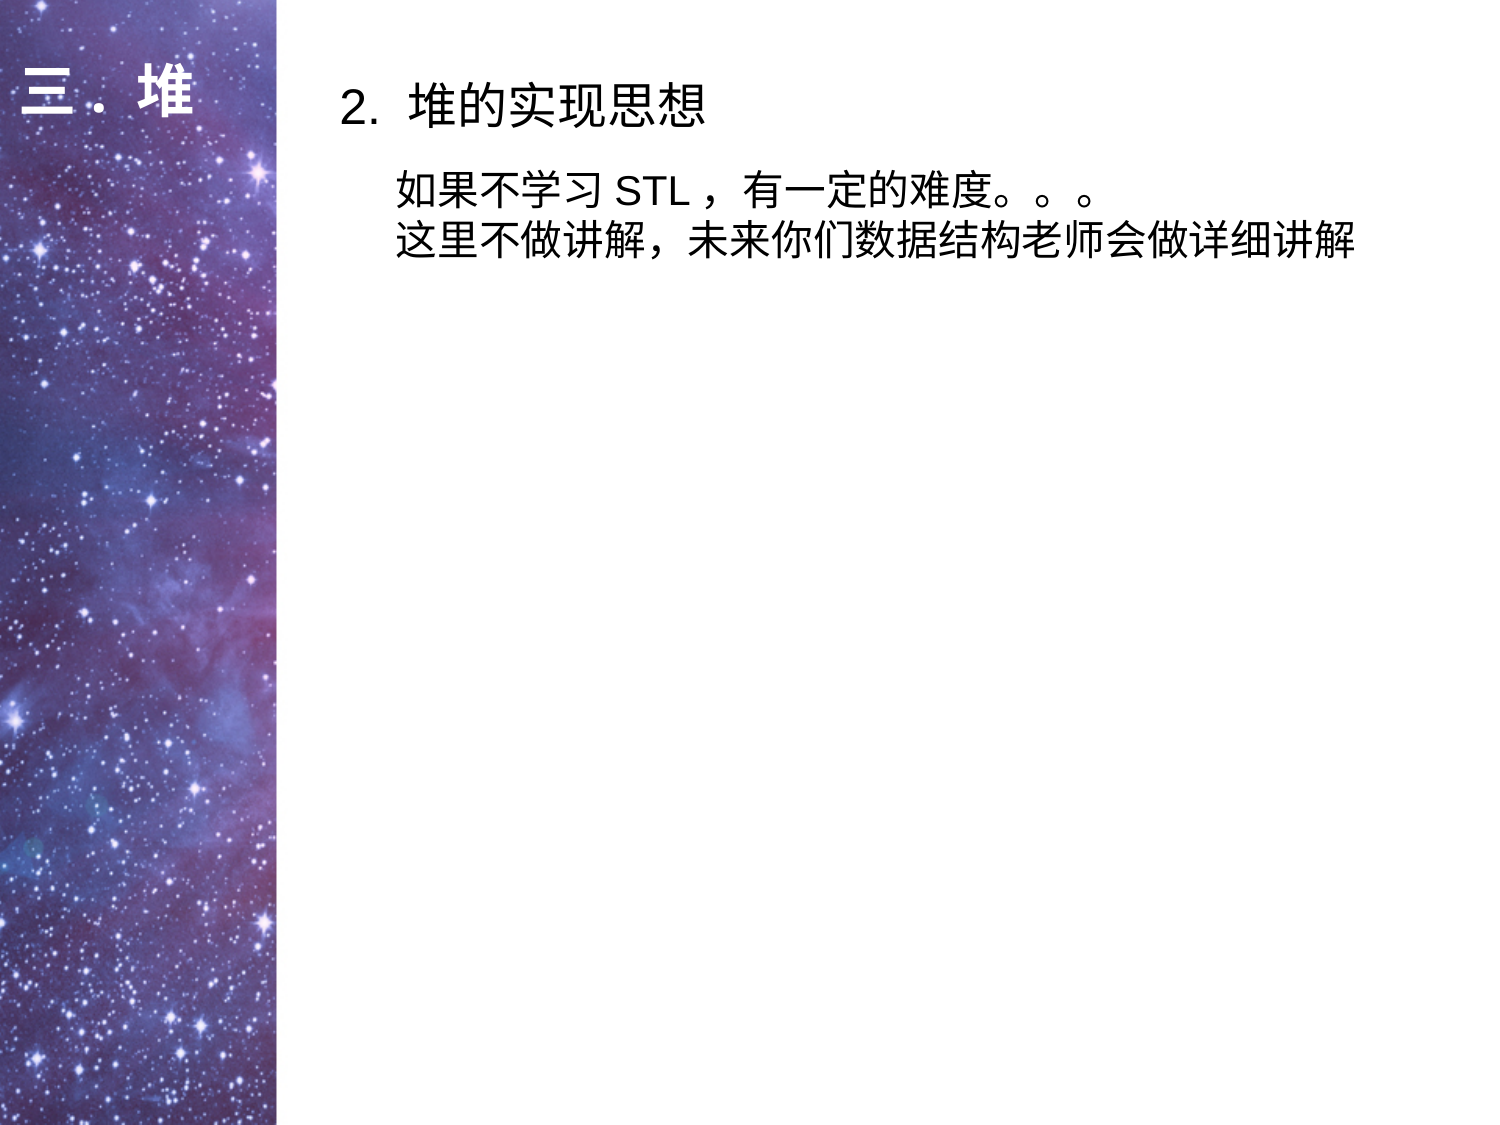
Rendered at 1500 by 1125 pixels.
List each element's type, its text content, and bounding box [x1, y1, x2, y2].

text_box 2. 堆的实现思想 [324, 67, 1353, 142]
text_box 三. 堆 [3, 46, 210, 132]
picture [0, 0, 1500, 1125]
text_box 如果不学习STL，有一定的难度。。。 这里不做讲解，未来你们数据结构老师会做详细讲解 [324, 156, 1483, 272]
